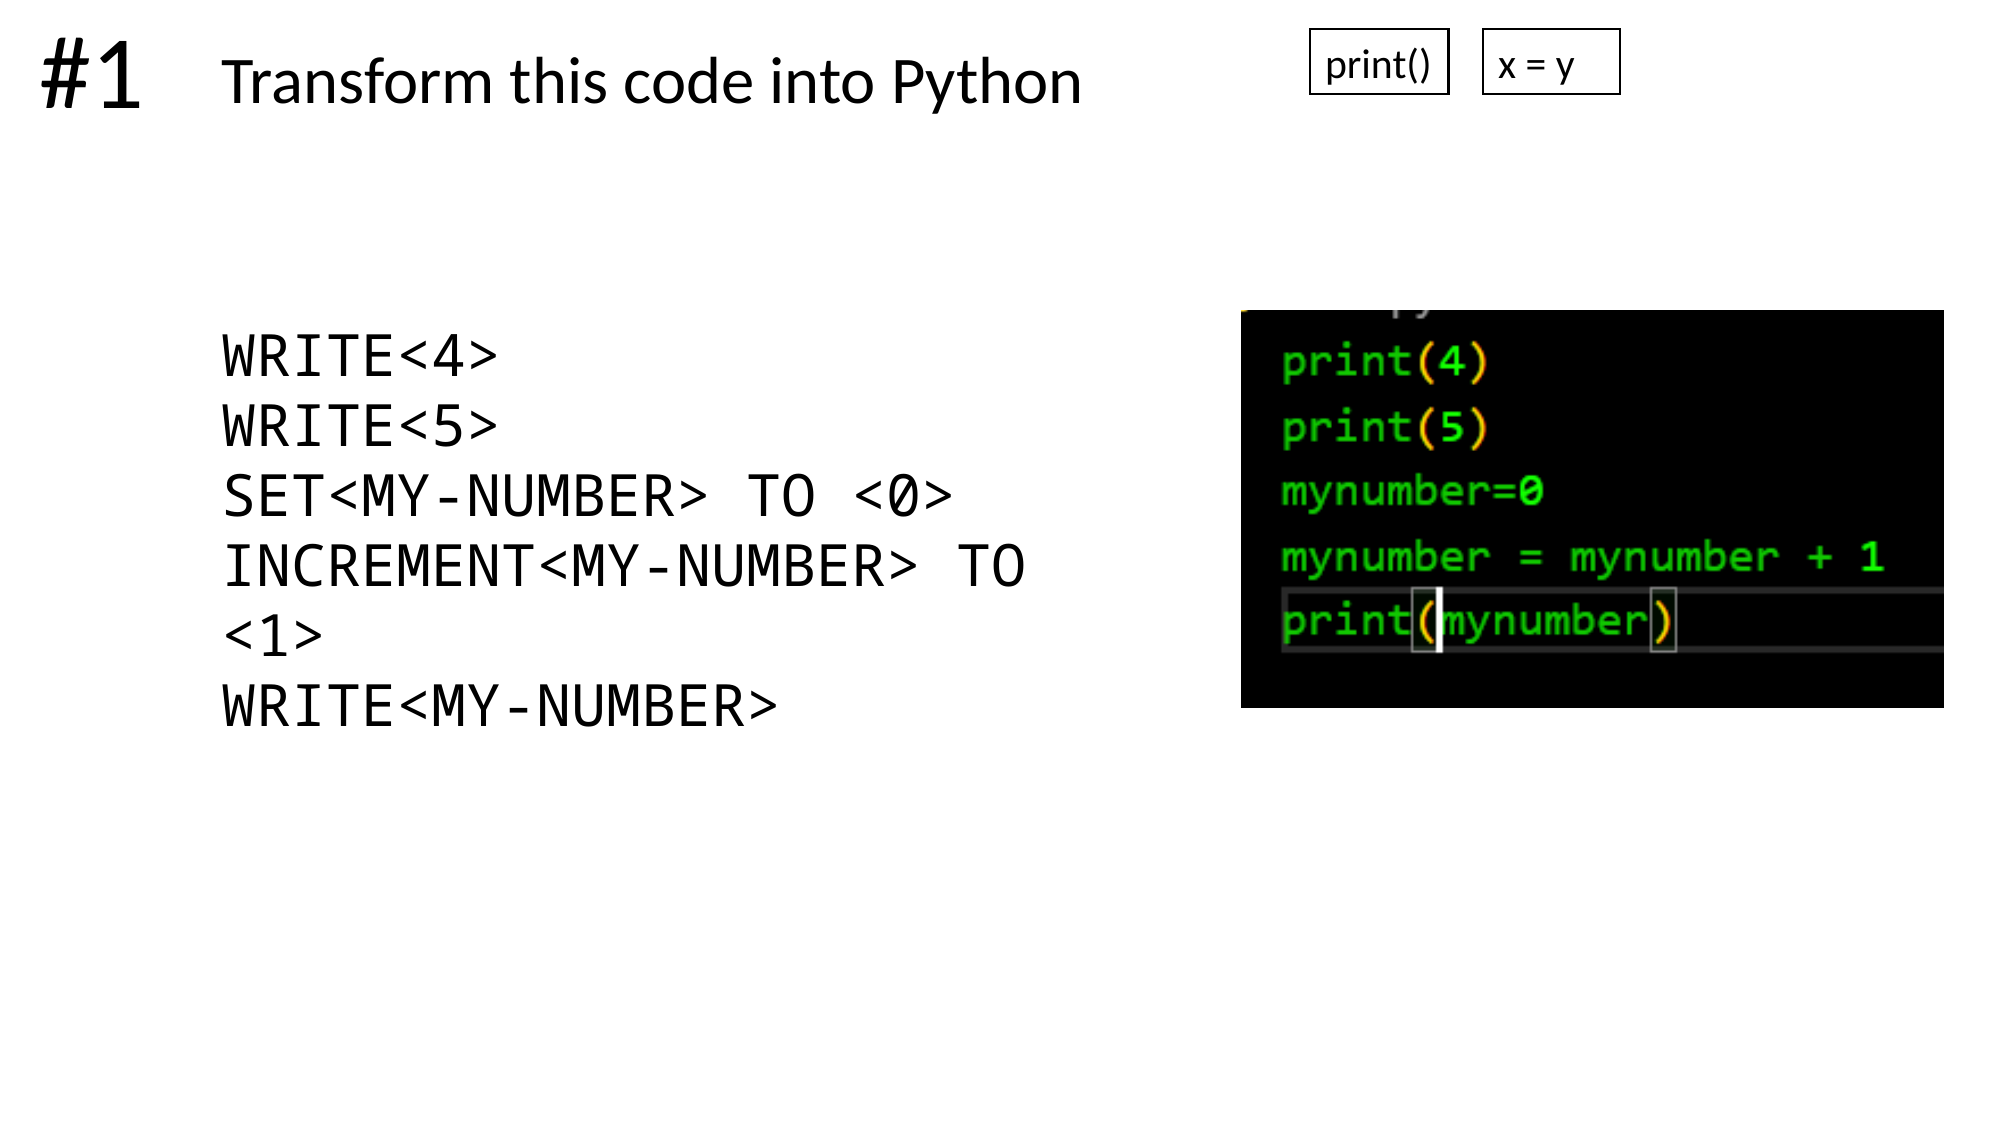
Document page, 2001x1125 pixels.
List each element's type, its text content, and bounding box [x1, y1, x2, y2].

text_box Transform this code into Python [206, 29, 1109, 125]
text_box #1 [24, 0, 161, 137]
text_box print() [1310, 29, 1449, 95]
text_box WRITE<4> WRITE<5> SET<MY-NUMBER> TO <0> INCREMENT<MY-NUMBER> TO <1> WRITE<MY-NUMBER> [206, 310, 1143, 746]
picture [1241, 310, 1944, 709]
text_box x = y [1483, 29, 1621, 95]
